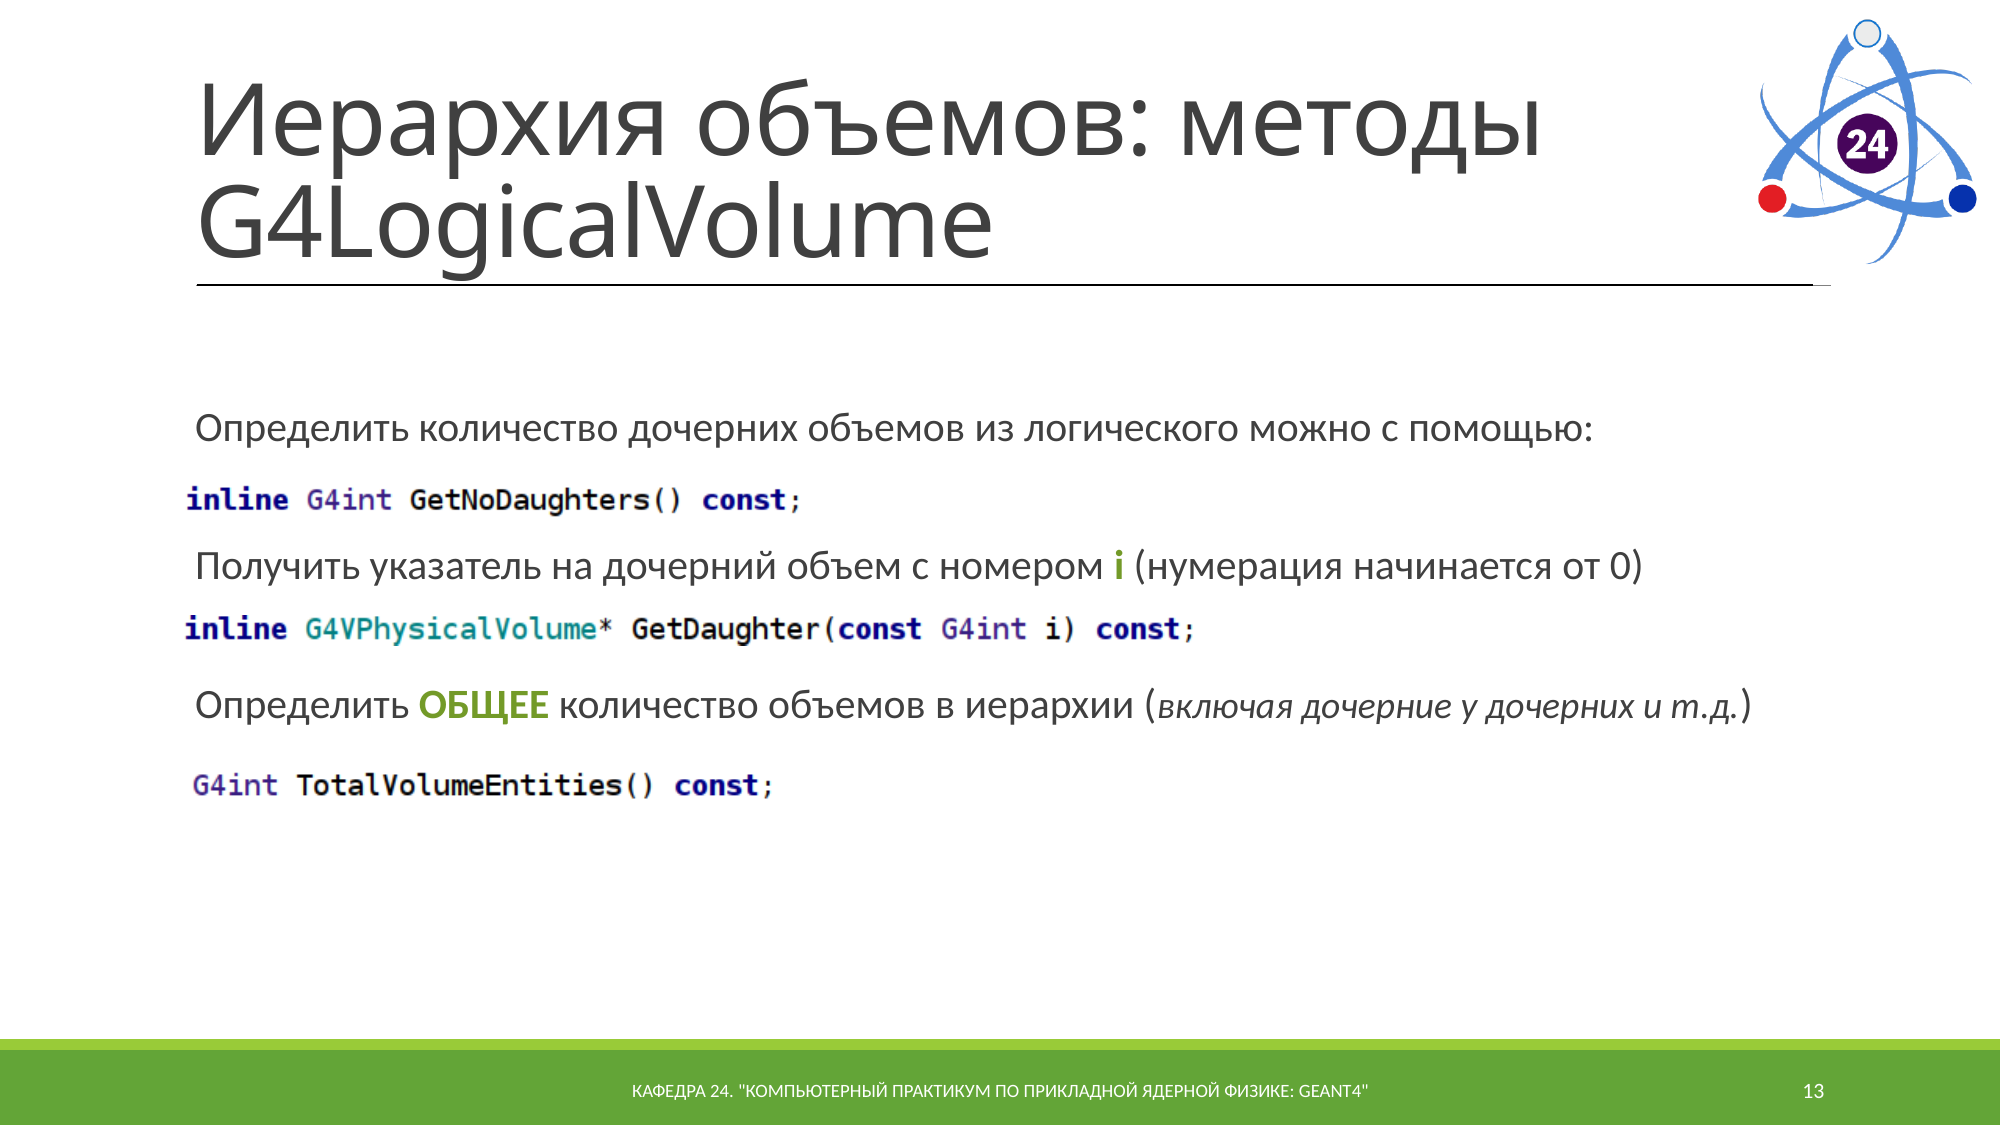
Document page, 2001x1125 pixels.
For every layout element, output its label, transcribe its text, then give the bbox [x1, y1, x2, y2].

title Иерархия объемов: методы G4LogicalVolume [180, 47, 1830, 285]
picture [179, 770, 798, 803]
text_box Получить указатель на дочерний объем с номером i (нумерация начинается от 0) [179, 535, 1830, 616]
picture [1696, 0, 2001, 321]
picture [179, 479, 814, 519]
footer Кафедра 24. "Компьютерный практикум по прикладной ядерной физике: Geant4" [604, 1059, 1396, 1120]
list Определить количество дочерних объемов из логического можно с помощью: [180, 398, 1830, 463]
slide_number 13 [1624, 1059, 1840, 1120]
picture [179, 614, 1200, 646]
text_box Определить ОБЩЕЕ количество объемов в иерархии (включая дочерние у дочерних и т.д.) [179, 675, 1830, 756]
